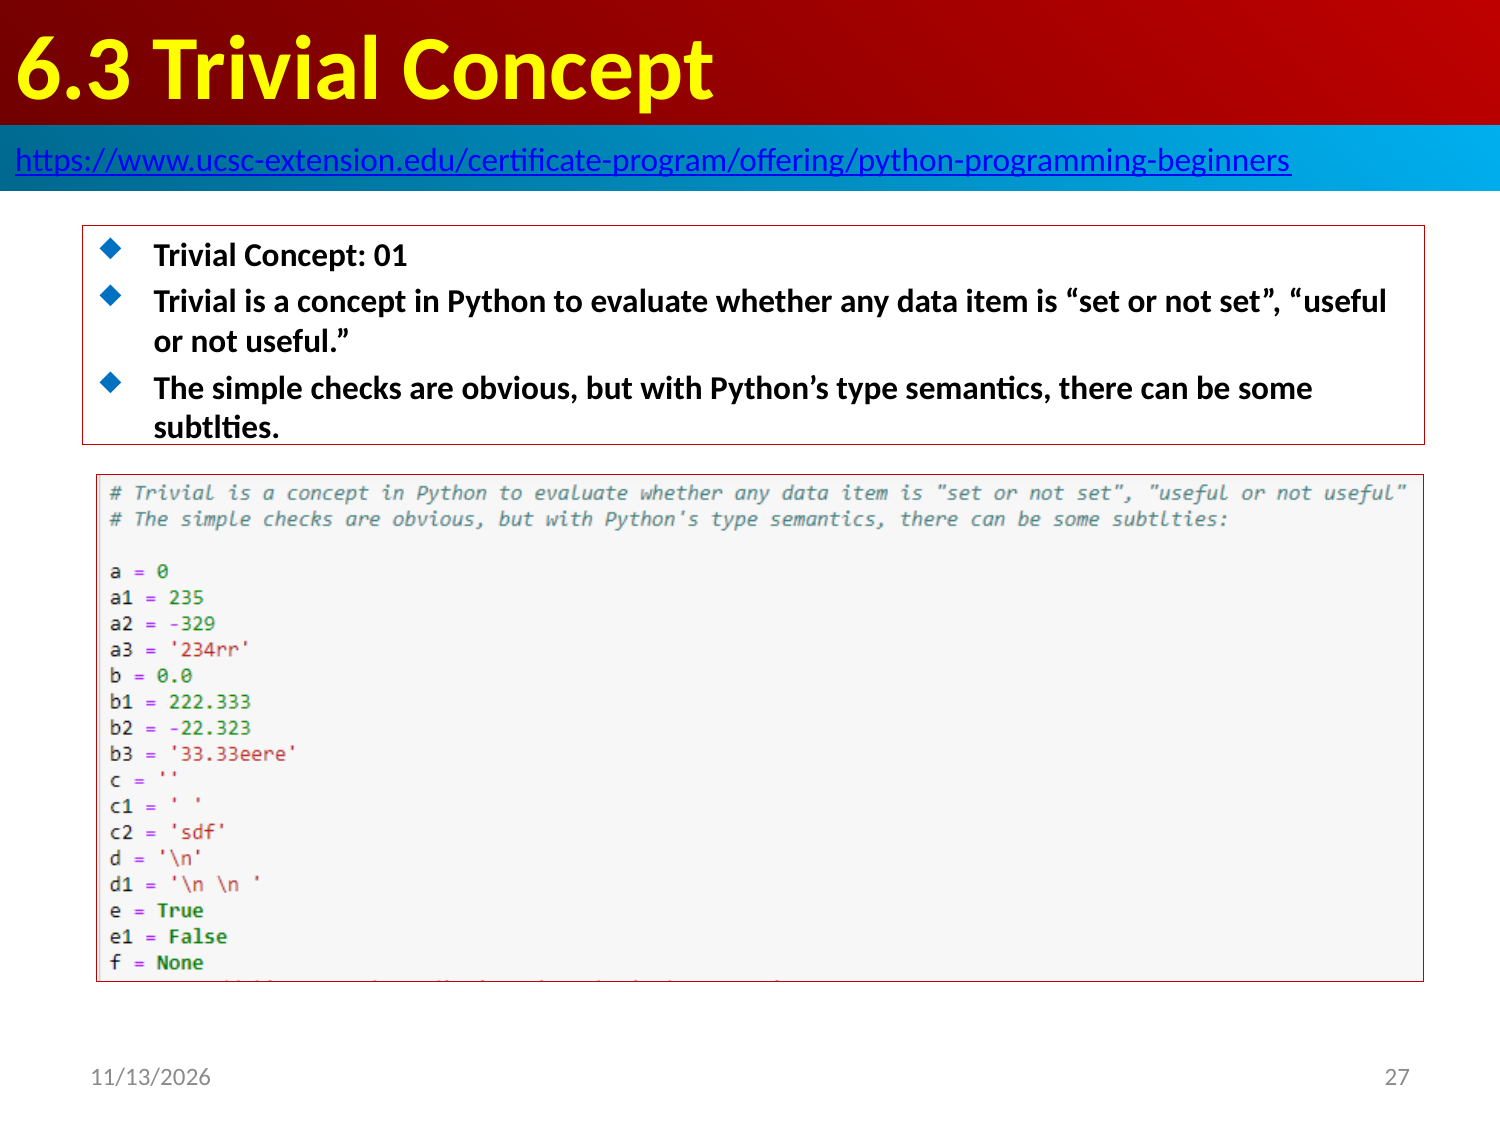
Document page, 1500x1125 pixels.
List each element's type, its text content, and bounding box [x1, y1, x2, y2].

picture [95, 474, 1424, 982]
slide_number 27 [1074, 1042, 1425, 1109]
text_box https://www.ucsc-extension.edu/certificate-program/offering/python-programming-beginners [0, 125, 1500, 191]
title 6.3 Trivial Concept [0, 0, 1500, 125]
subtitle Trivial Concept: 01 Trivial is a concept in Python to evaluate whether any data item is “set or not set”, “useful or not useful.” The simple checks are obvious, but with Python’s type semantics, there can be some subtlties. [82, 225, 1425, 445]
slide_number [75, 1042, 425, 1109]
